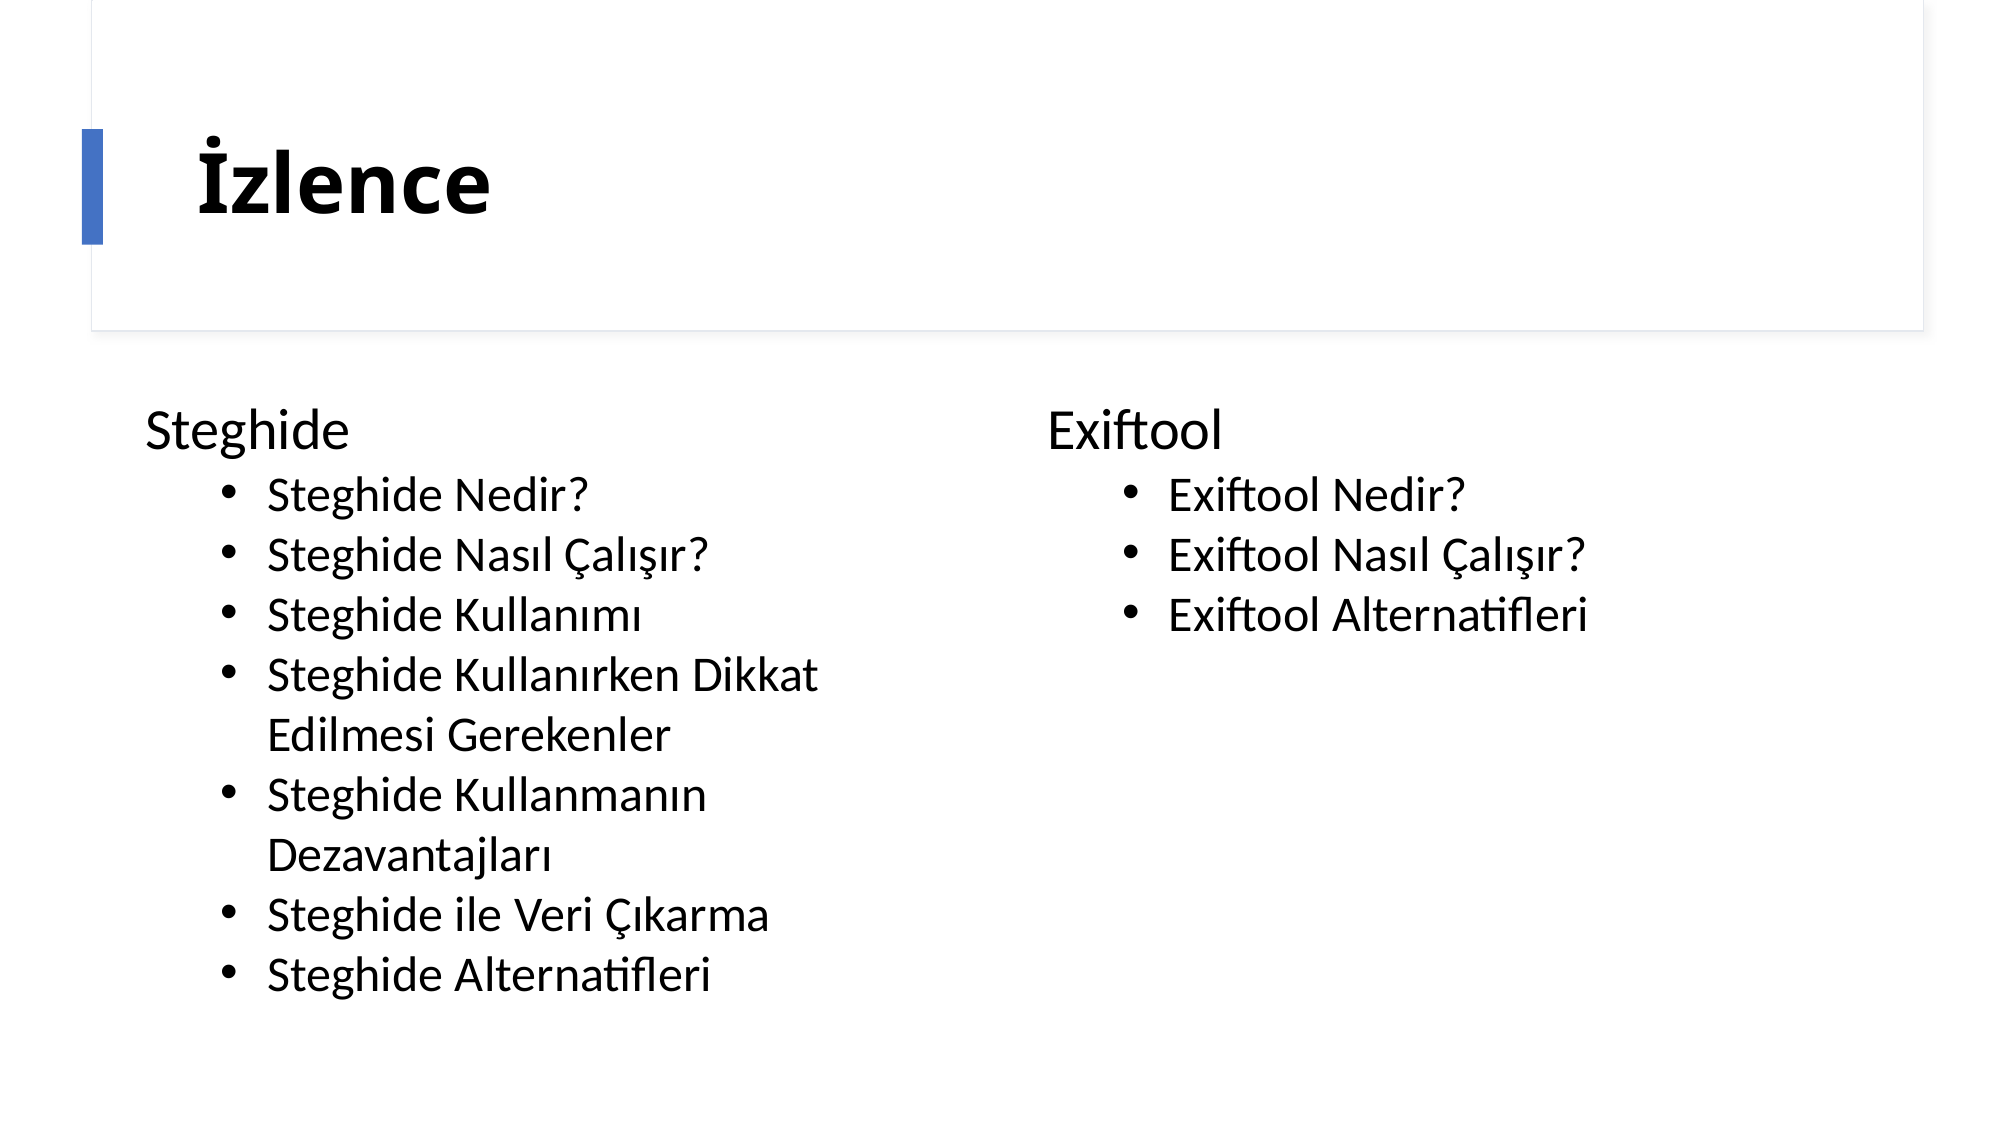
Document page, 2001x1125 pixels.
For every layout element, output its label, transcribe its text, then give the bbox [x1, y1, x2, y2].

text_box Exiftool Exiftool Nedir? Exiftool Nasıl Çalışır? Exiftool Alternatifleri [1032, 383, 2000, 649]
text_box Steghide Steghide Nedir? Steghide Nasıl Çalışır? Steghide Kullanımı Steghide Kullanırken Dikkat Edilmesi Gerekenler Steghide Kullanmanın Dezavantajları Steghide ile Veri Çıkarma Steghide Alternatifleri [130, 383, 861, 1069]
title İzlence [183, 90, 1851, 284]
